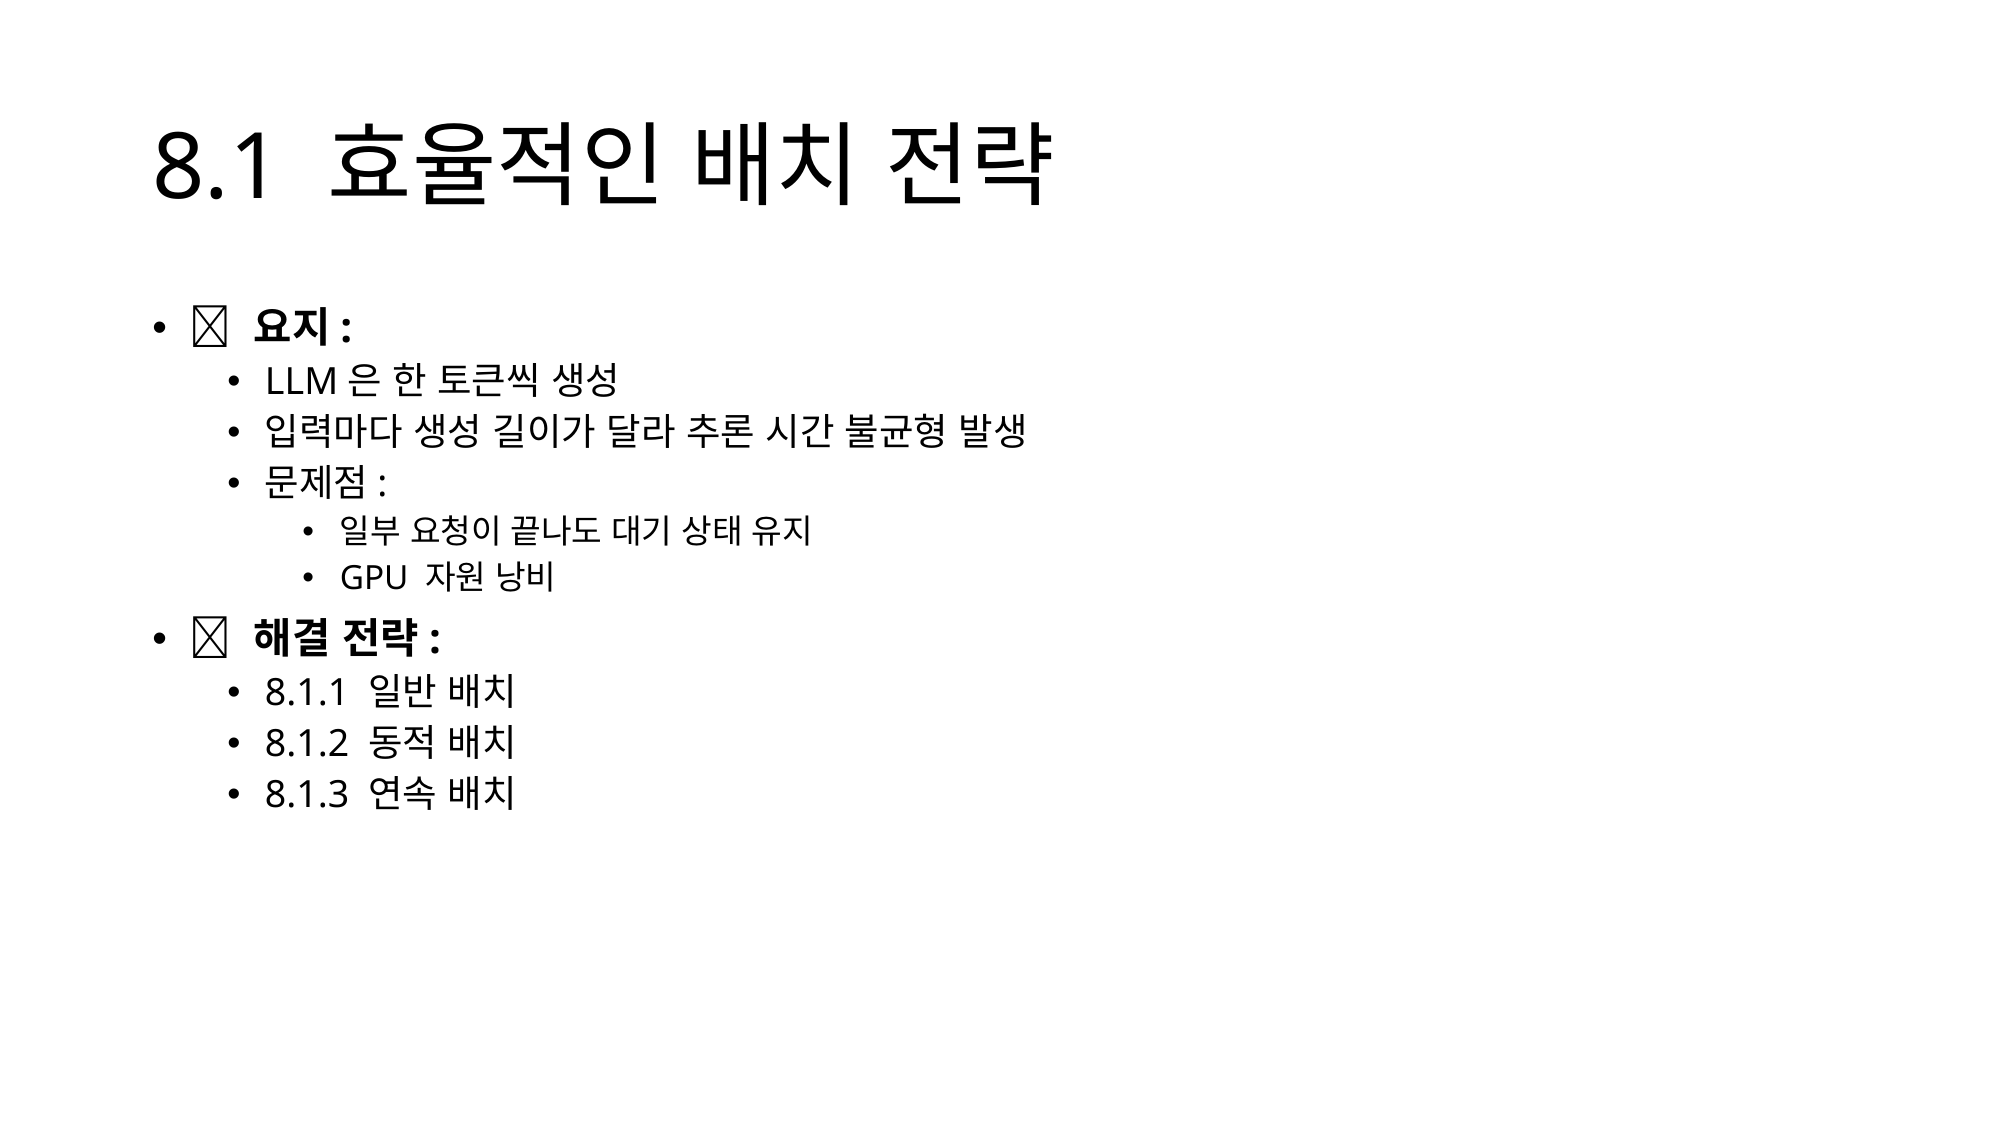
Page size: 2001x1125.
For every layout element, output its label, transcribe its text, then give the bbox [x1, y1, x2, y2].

title 8.1 효율적인 배치 전략 [137, 59, 1863, 278]
list 📌 요지: LLM은 한 토큰씩 생성 입력마다 생성 길이가 달라 추론 시간 불균형 발생 문제점: 일부 요청이 끝나도 대기 상태 유지 GPU 자원 낭비 📌 해결 전략: 8.1.1 일반 배치 8.1.2 동적 배치 8.1.3 연속 배치 [137, 299, 1863, 1014]
